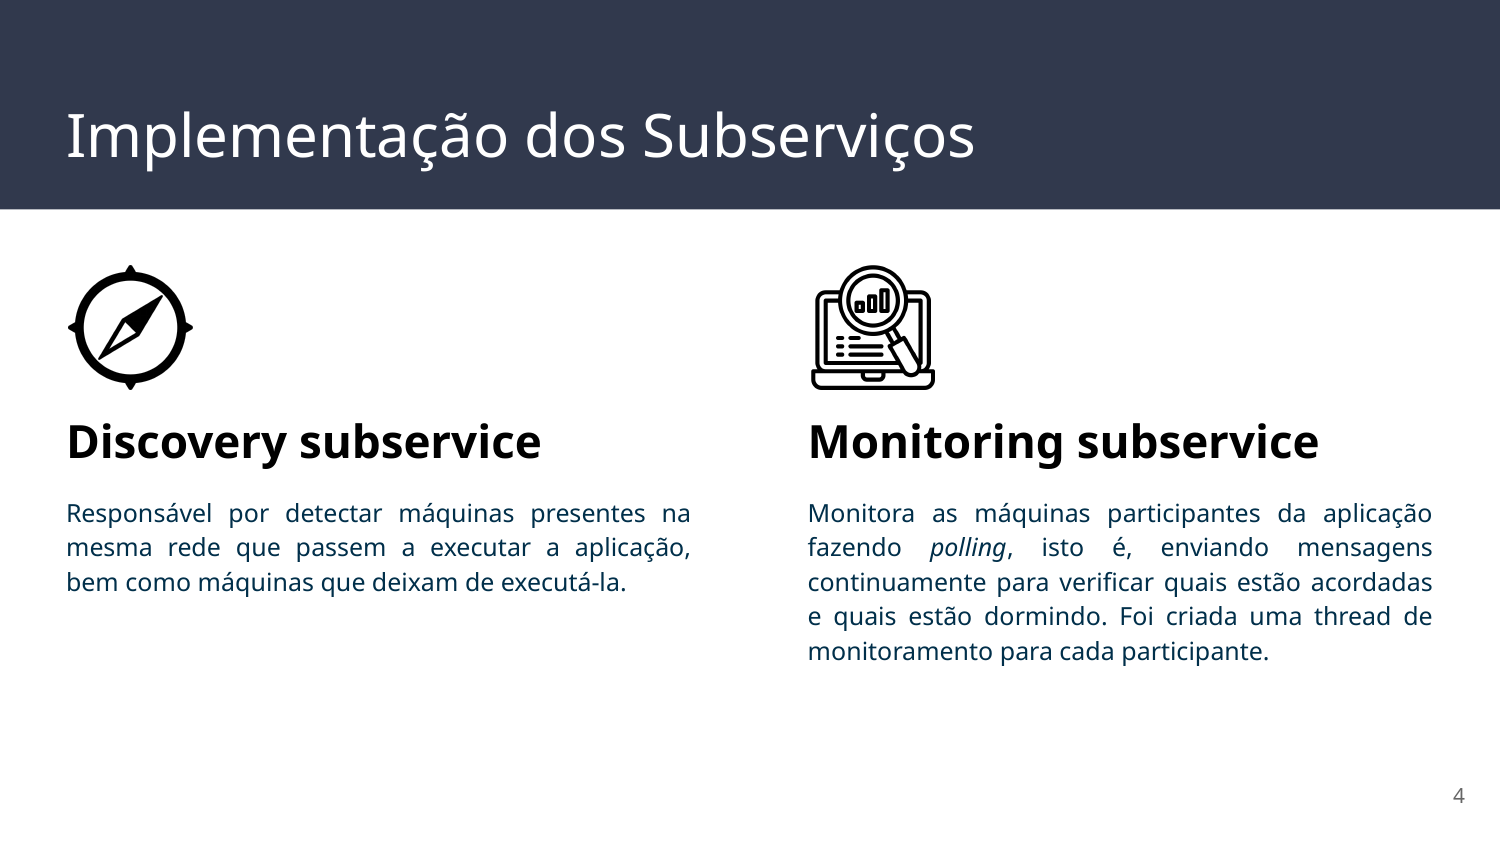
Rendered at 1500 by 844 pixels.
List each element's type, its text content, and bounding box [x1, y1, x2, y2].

picture [807, 261, 940, 394]
list Discovery subservice Responsável por detectar máquinas presentes na mesma rede que passem a executar a aplicação, bem como máquinas que deixam de executá-la.​ [51, 389, 708, 611]
slide_number ‹#› [1389, 764, 1480, 830]
title Implementação dos Subserviços [51, 82, 1449, 185]
list Monitoring subservice Monitora as máquinas participantes da aplicação fazendo polling, isto é, enviando mensagens continuamente para verificar quais estão acordadas e quais estão dormindo. Foi criada uma thread de monitoramento para cada participante. [792, 389, 1449, 674]
picture [68, 265, 193, 391]
